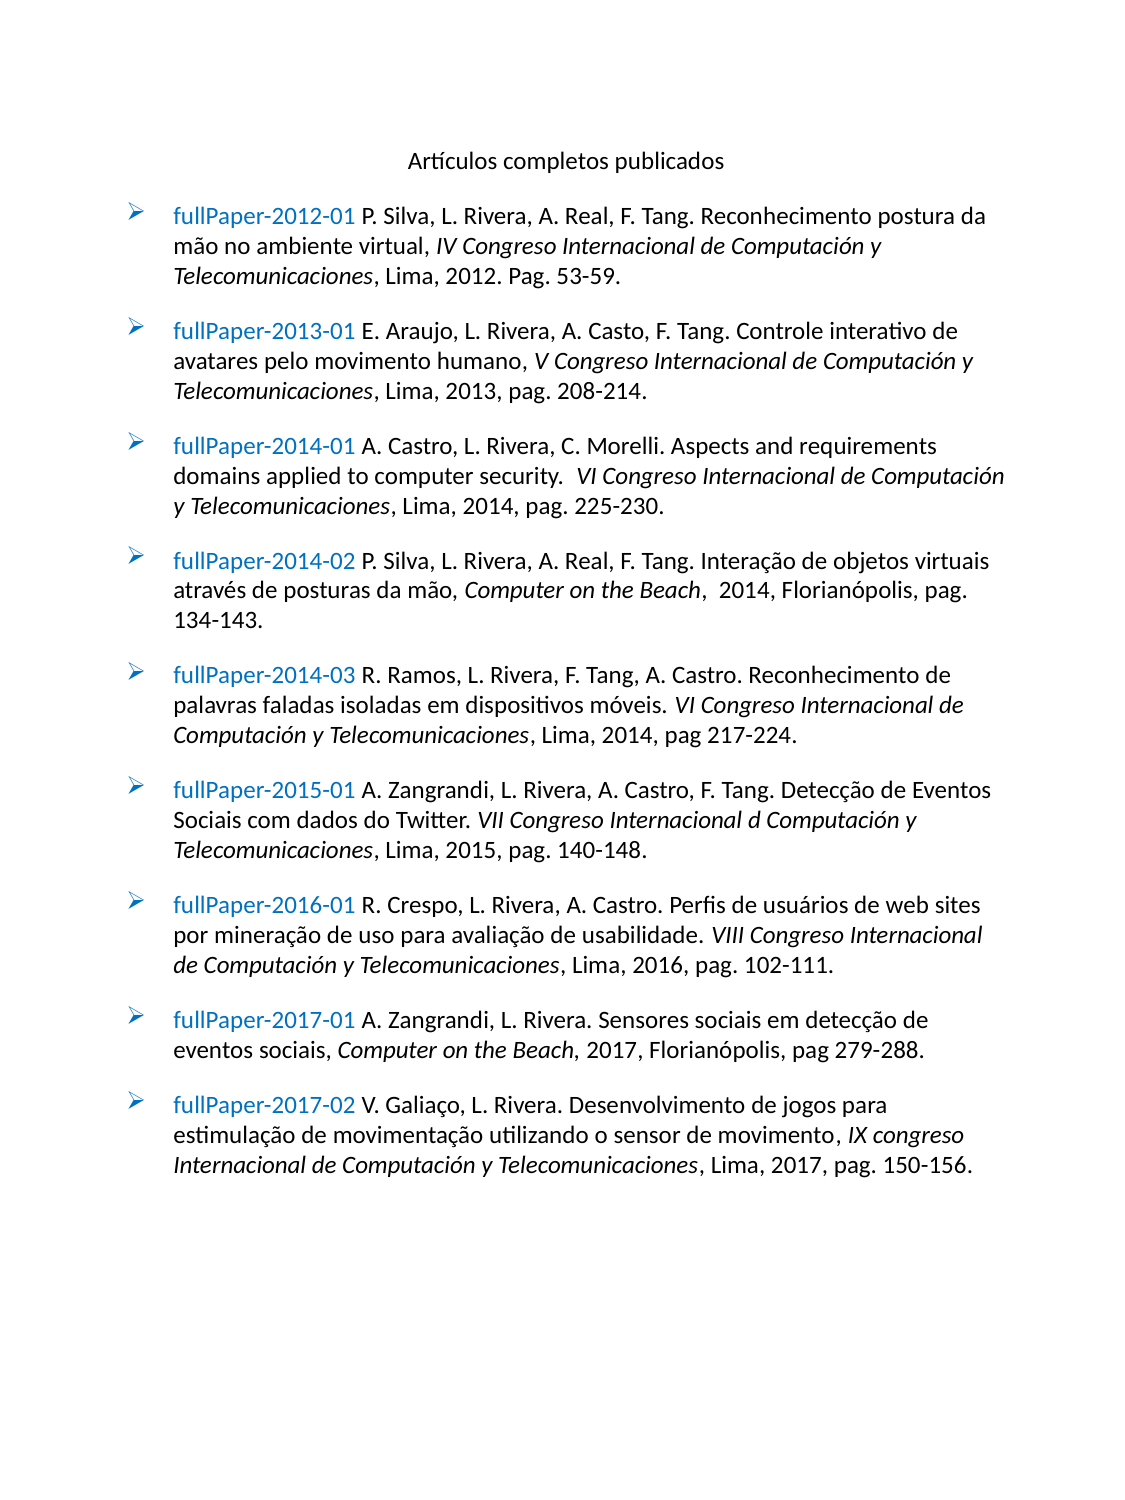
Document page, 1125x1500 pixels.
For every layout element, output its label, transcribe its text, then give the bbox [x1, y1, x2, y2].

text_box Artículos completos publicados fullPaper-2012-01 P. Silva, L. Rivera, A. Real, F. Tang. Reconhecimento postura da mão no ambiente virtual, IV Congreso Internacional de Computación y Telecomunicaciones, Lima, 2012. Pag. 53-59. fullPaper-2013-01 E. Araujo, L. Rivera, A. Casto, F. Tang. Controle interativo de avatares pelo movimento humano, V Congreso Internacional de Computación y Telecomunicaciones, Lima, 2013, pag. 208-214. fullPaper-2014-01 A. Castro, L. Rivera, C. Morelli. Aspects and requirements domains applied to computer security. VI Congreso Internacional de Computación y Telecomunicaciones, Lima, 2014, pag. 225-230. fullPaper-2014-02 P. Silva, L. Rivera, A. Real, F. Tang. Interação de objetos virtuais através de posturas da mão, Computer on the Beach, 2014, Florianópolis, pag. 134-143. fullPaper-2014-03 R. Ramos, L. Rivera, F. Tang, A. Castro. Reconhecimento de palavras faladas isoladas em dispositivos móveis. VI Congreso Internacional de Computación y Telecomunicaciones, Lima, 2014, pag 217-224. fullPaper-2015-01 A. Zangrandi, L. Rivera, A. Castro, F. Tang. Detecção de Eventos Sociais com dados do Twitter. VII Congreso Internacional d Computación y Telecomunicaciones, Lima, 2015, pag. 140-148. fullPaper-2016-01 R. Crespo, L. Rivera, A. Castro. Perfis de usuários de web sites por mineração de uso para avaliação de usabilidade. VIII Congreso Internacional de Computación y Telecomunicaciones, Lima, 2016, pag. 102-111. fullPaper-2017-01 A. Zangrandi, L. Rivera. Sensores sociais em detecção de eventos sociais, Computer on the Beach, 2017, Florianópolis, pag 279-288. fullPaper-2017-02 V. Galiaço, L. Rivera. Desenvolvimento de jogos para estimulação de movimentação utilizando o sensor de movimento, IX congreso Internacional de Computación y Telecomunicaciones, Lima, 2017, pag. 150-156. [111, 137, 1022, 1229]
